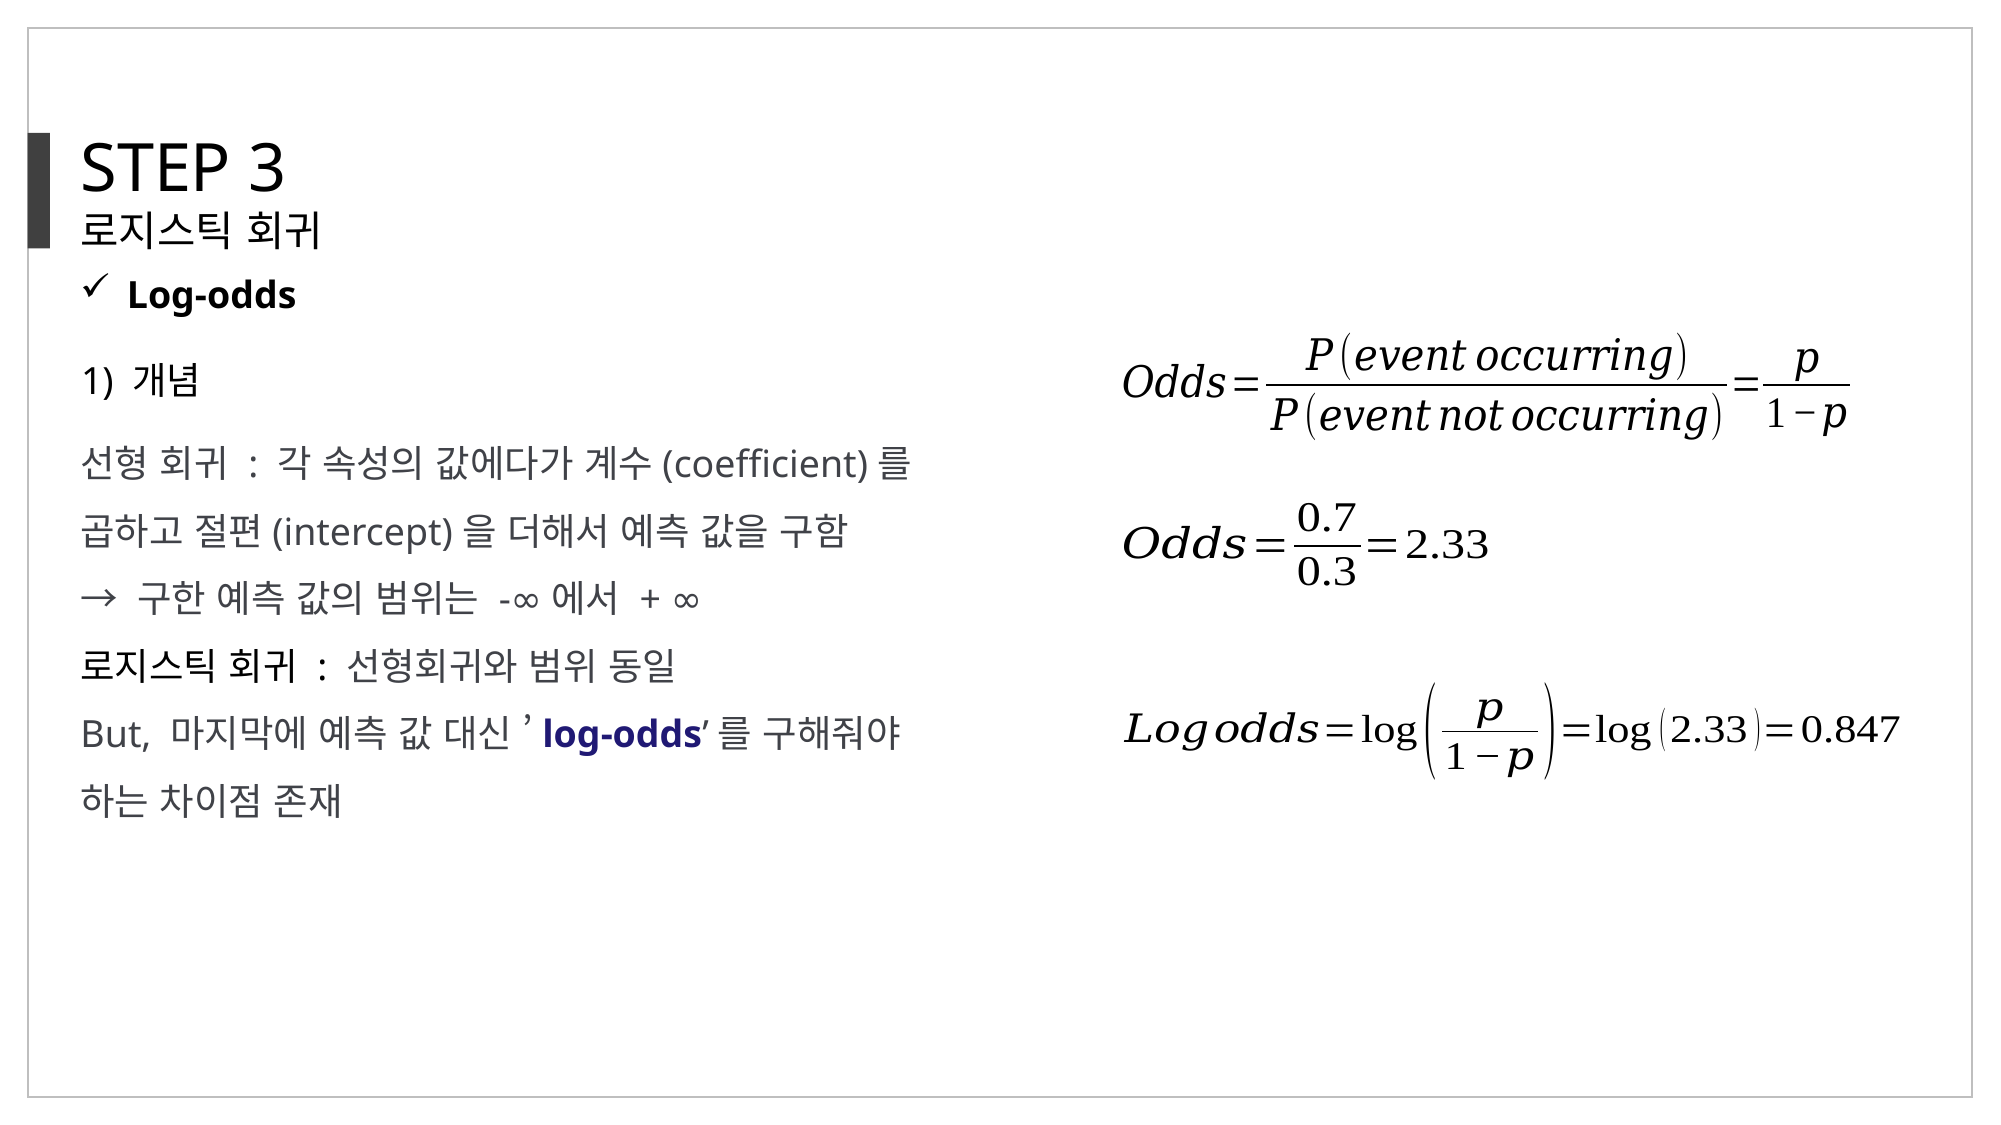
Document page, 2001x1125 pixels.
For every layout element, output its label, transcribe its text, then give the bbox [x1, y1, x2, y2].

text_box 선형 회귀 : 각 속성의 값에다가 계수(coefficient)를 곱하고 절편(intercept)을 더해서 예측 값을 구함 → 구한 예측 값의 범위는 -∞에서 + ∞ 로지스틱 회귀 : 선형회귀와 범위 동일 But, 마지막에 예측 값 대신 ’log-odds’를 구해줘야 하는 차이점 존재 [65, 410, 935, 830]
text_box [27, 27, 1973, 1098]
text_box Log-odds [65, 263, 312, 324]
text_box STEP 3 로지스틱 회귀 [65, 117, 863, 263]
text_box 1) 개념 [66, 349, 217, 410]
text_box [27, 132, 51, 249]
